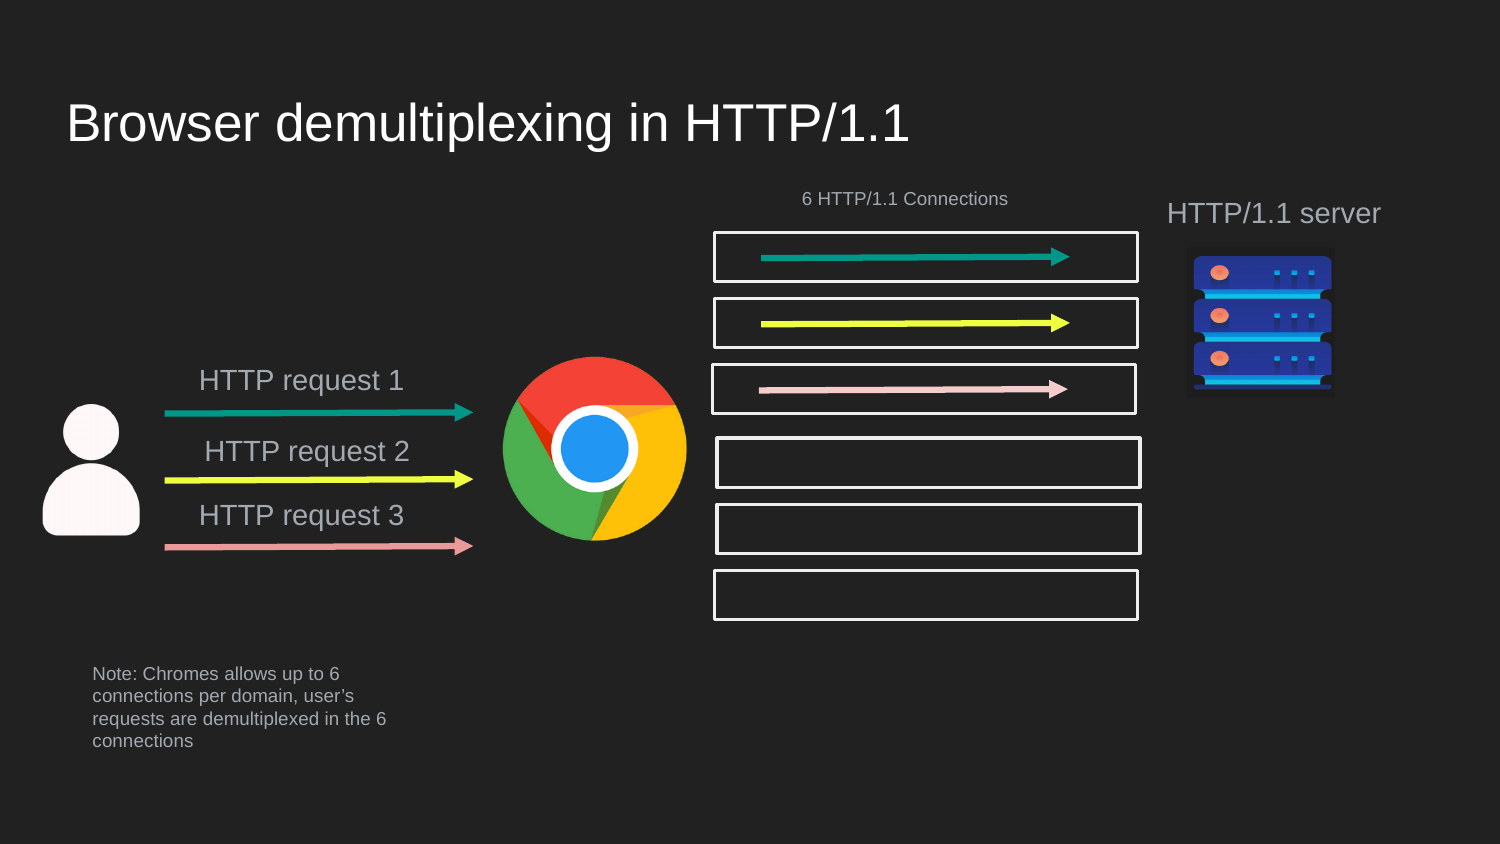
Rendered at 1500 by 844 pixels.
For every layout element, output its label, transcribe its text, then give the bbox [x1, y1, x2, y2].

text_box HTTP request 3 [183, 488, 455, 544]
text_box HTTP/1.1 server [1151, 179, 1405, 245]
text_box [716, 504, 1140, 554]
picture [1186, 247, 1335, 398]
text_box 443 [760, 260, 1051, 265]
title Browser demultiplexing in HTTP/1.1 [51, 72, 1449, 167]
text_box …. [1055, 391, 1068, 397]
text_box HTTP request 1 [183, 346, 455, 410]
text_box [712, 364, 1136, 414]
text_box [1058, 325, 1070, 330]
text_box Note: Chromes allows up to 6 connections per domain, user’s requests are demultiplexed in the 6 connections [77, 646, 432, 767]
text_box [714, 232, 1138, 282]
text_box [716, 438, 1140, 488]
text_box 6 HTTP/1.1 Connections [786, 175, 1058, 221]
picture [20, 399, 161, 540]
text_box 443 [1056, 259, 1070, 265]
text_box [714, 570, 1138, 620]
text_box HTTP request 2 [189, 423, 460, 477]
picture [493, 347, 693, 547]
text_box [714, 298, 1138, 348]
